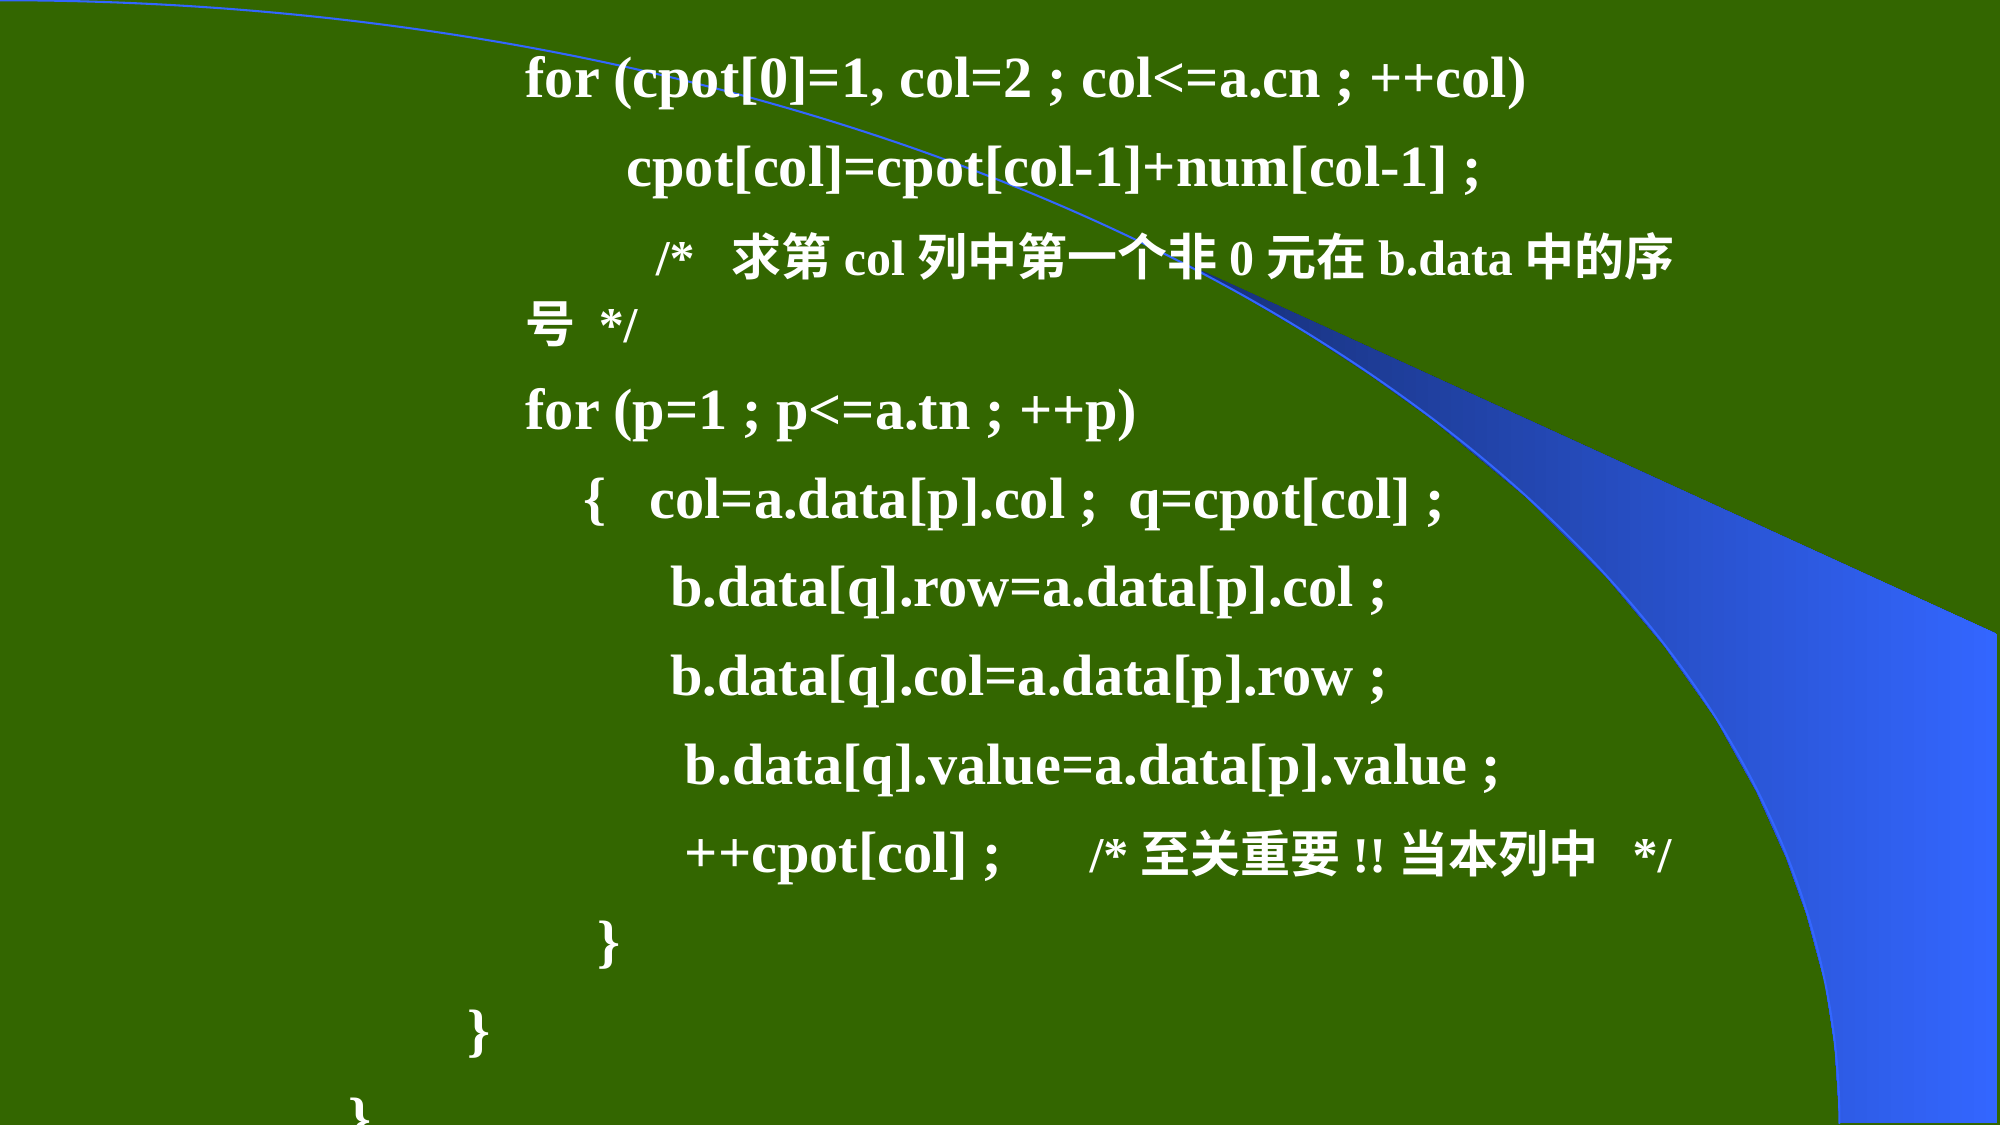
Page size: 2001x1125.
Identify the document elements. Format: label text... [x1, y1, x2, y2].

list for (cpot[0]=1, col=2 ; col<=a.cn ; ++col) cpot[col]=cpot[col-1]+num[col-1] ; /* 求第col列中第一个非0元在b.data中的序号 */ for (p=1 ; p<=a.tn ; ++p) { col=a.data[p].col ; q=cpot[col] ; b.data[q].row=a.data[p].col ; b.data[q].col=a.data[p].row ; b.data[q].value=a.data[p].value ; ++cpot[col] ; /*至关重要!!当本列中 */ } } } [275, 24, 1725, 1100]
